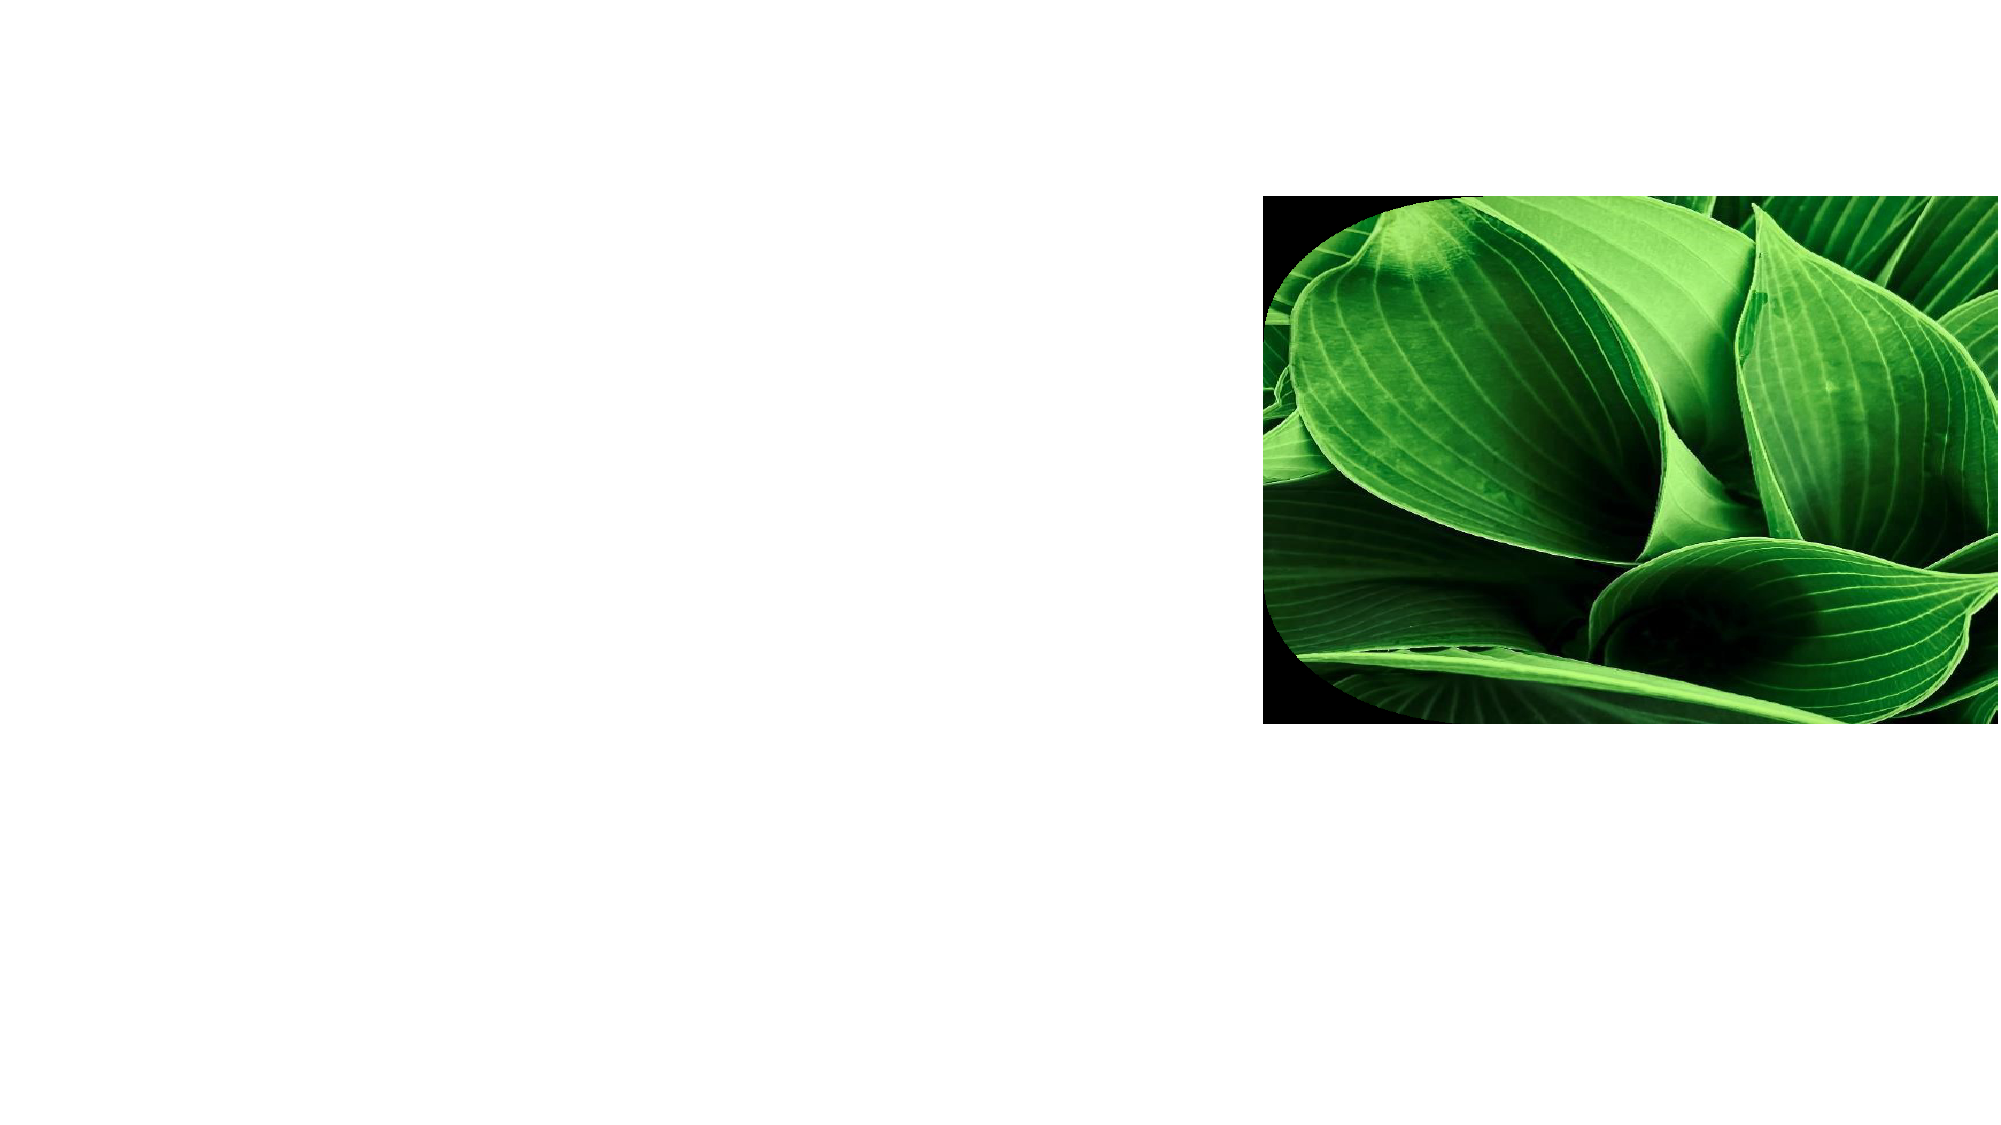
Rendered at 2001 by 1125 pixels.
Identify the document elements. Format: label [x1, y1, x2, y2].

picture [1262, 196, 1998, 725]
